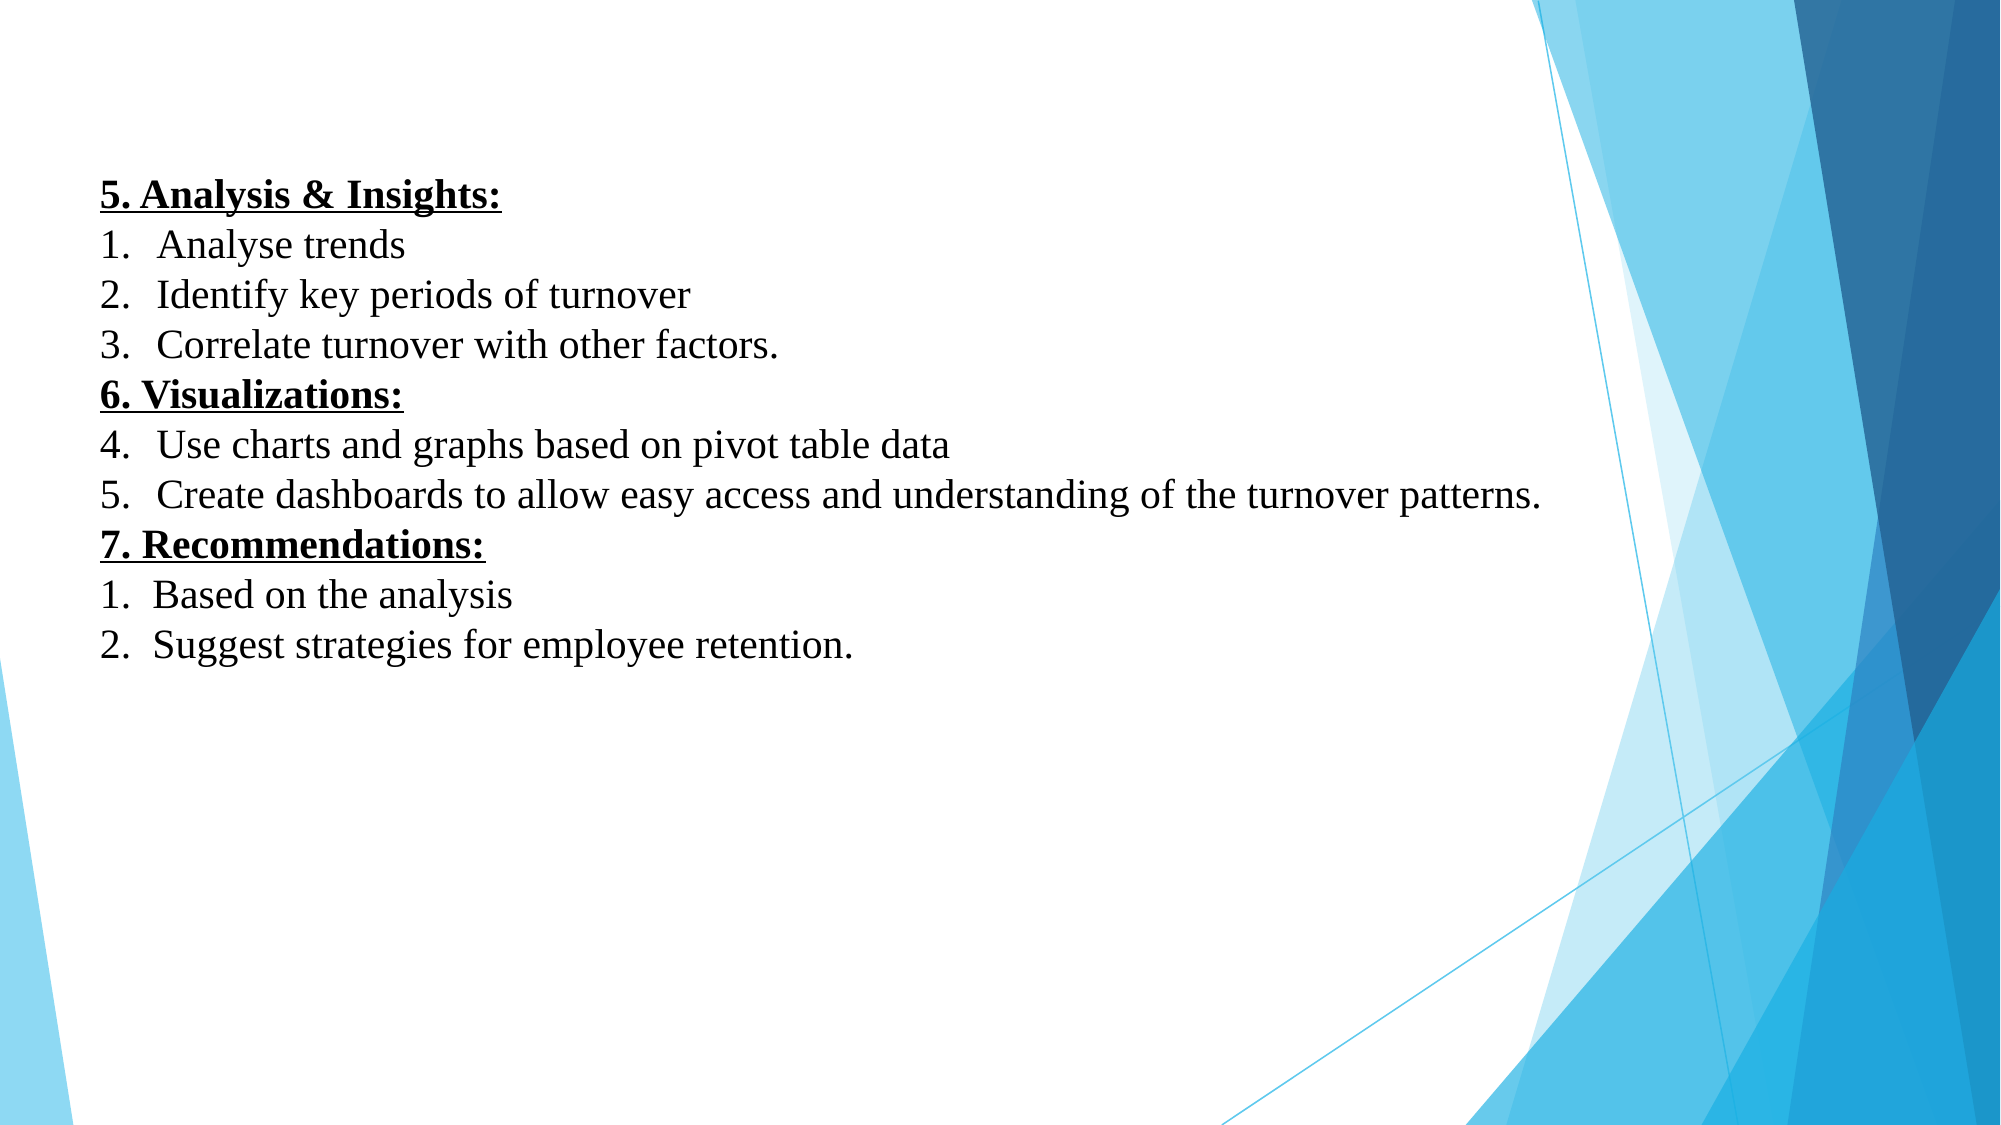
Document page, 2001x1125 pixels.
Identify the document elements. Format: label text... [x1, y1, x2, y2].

list 5. Analysis & Insights: Analyse trends Identify key periods of turnover Correlate turnover with other factors. 6. Visualizations: Use charts and graphs based on pivot table data Create dashboards to allow easy access and understanding of the turnover patterns. 7. Recommendations: 1. Based on the analysis 2. Suggest strategies for employee retention. [99, 166, 1900, 805]
